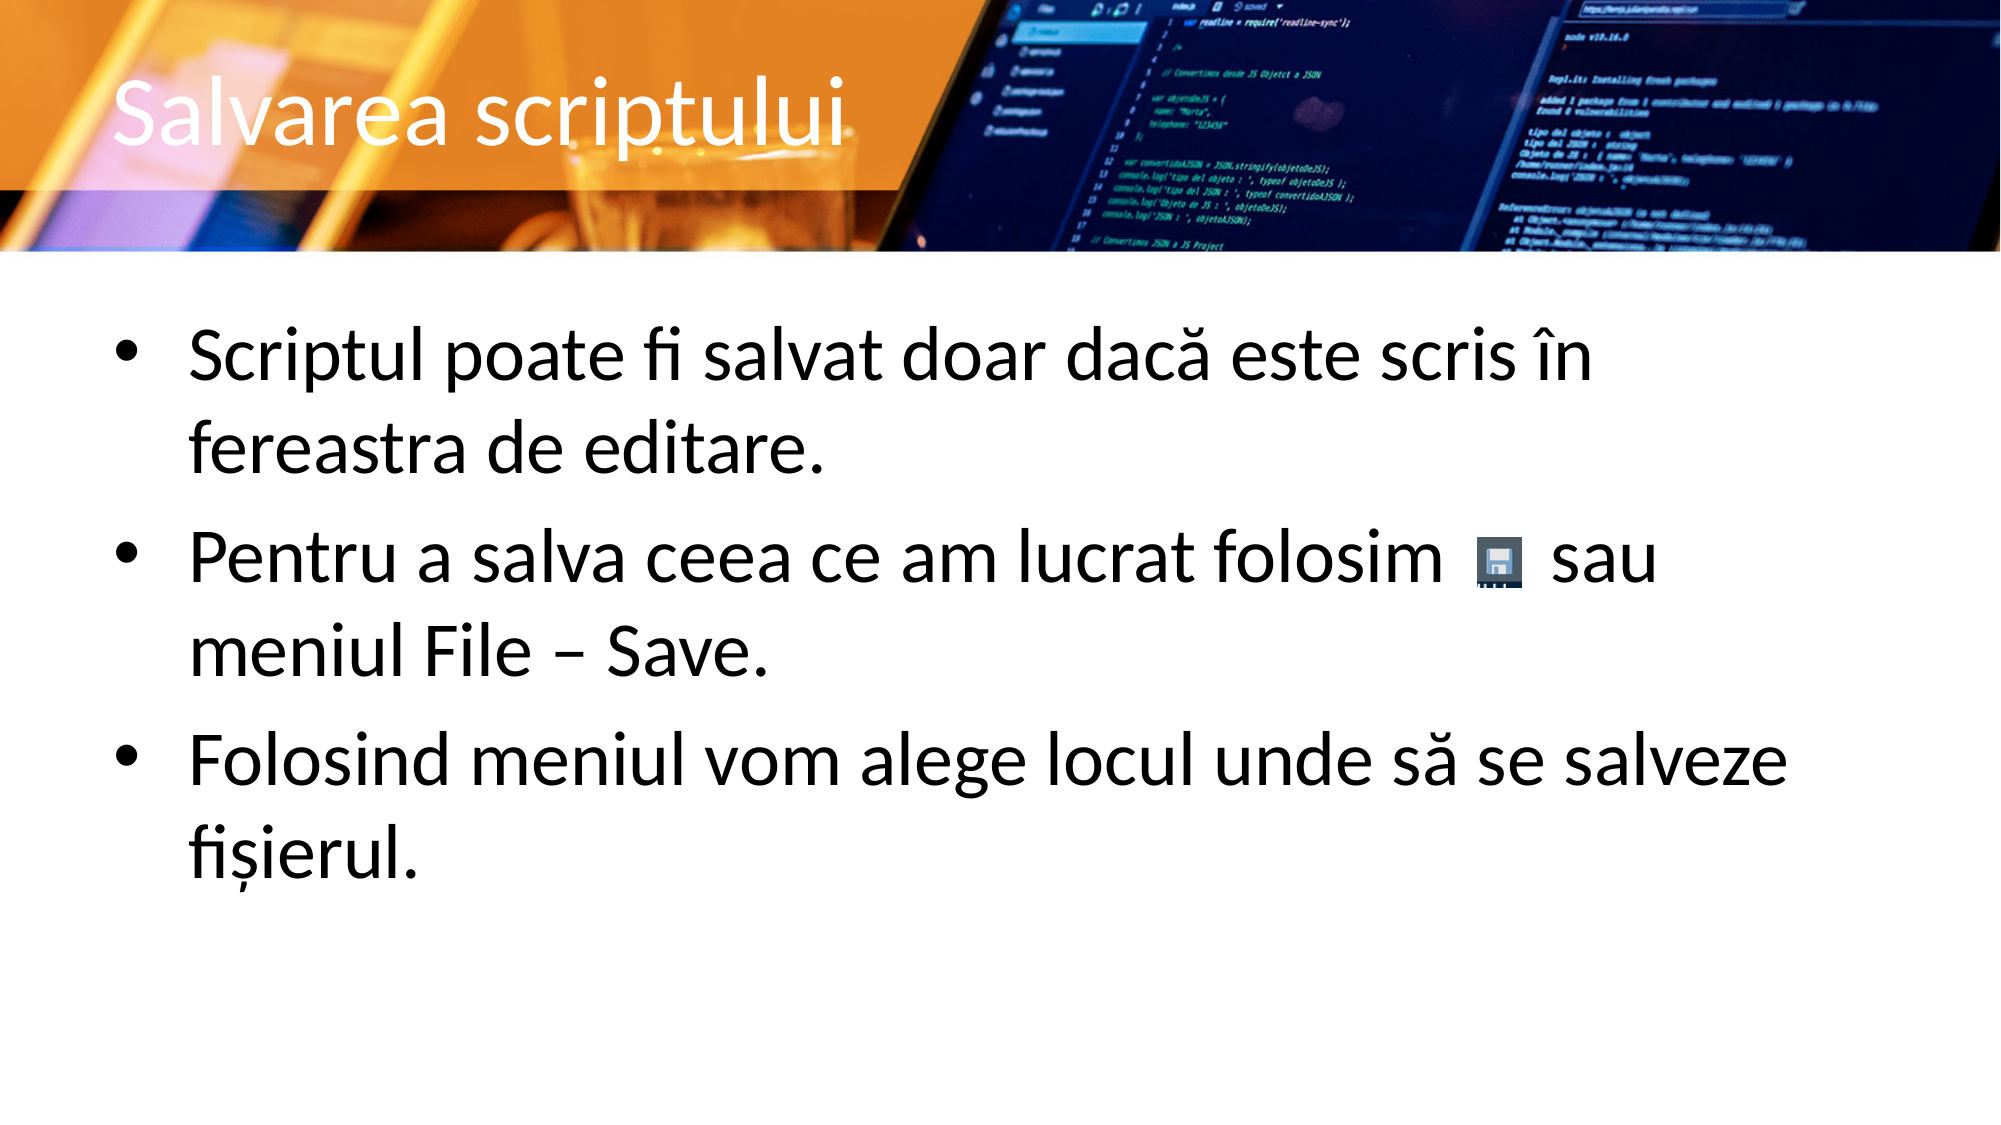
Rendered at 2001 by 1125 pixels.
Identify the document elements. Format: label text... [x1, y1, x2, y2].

list Scriptul poate fi salvat doar dacă este scris în fereastra de editare. Pentru a salva ceea ce am lucrat folosim sau meniul File – Save. Folosind meniul vom alege locul unde să se salveze fișierul. [98, 295, 1902, 1043]
title Salvarea scriptului [96, 22, 1900, 190]
picture [0, 0, 2001, 1125]
